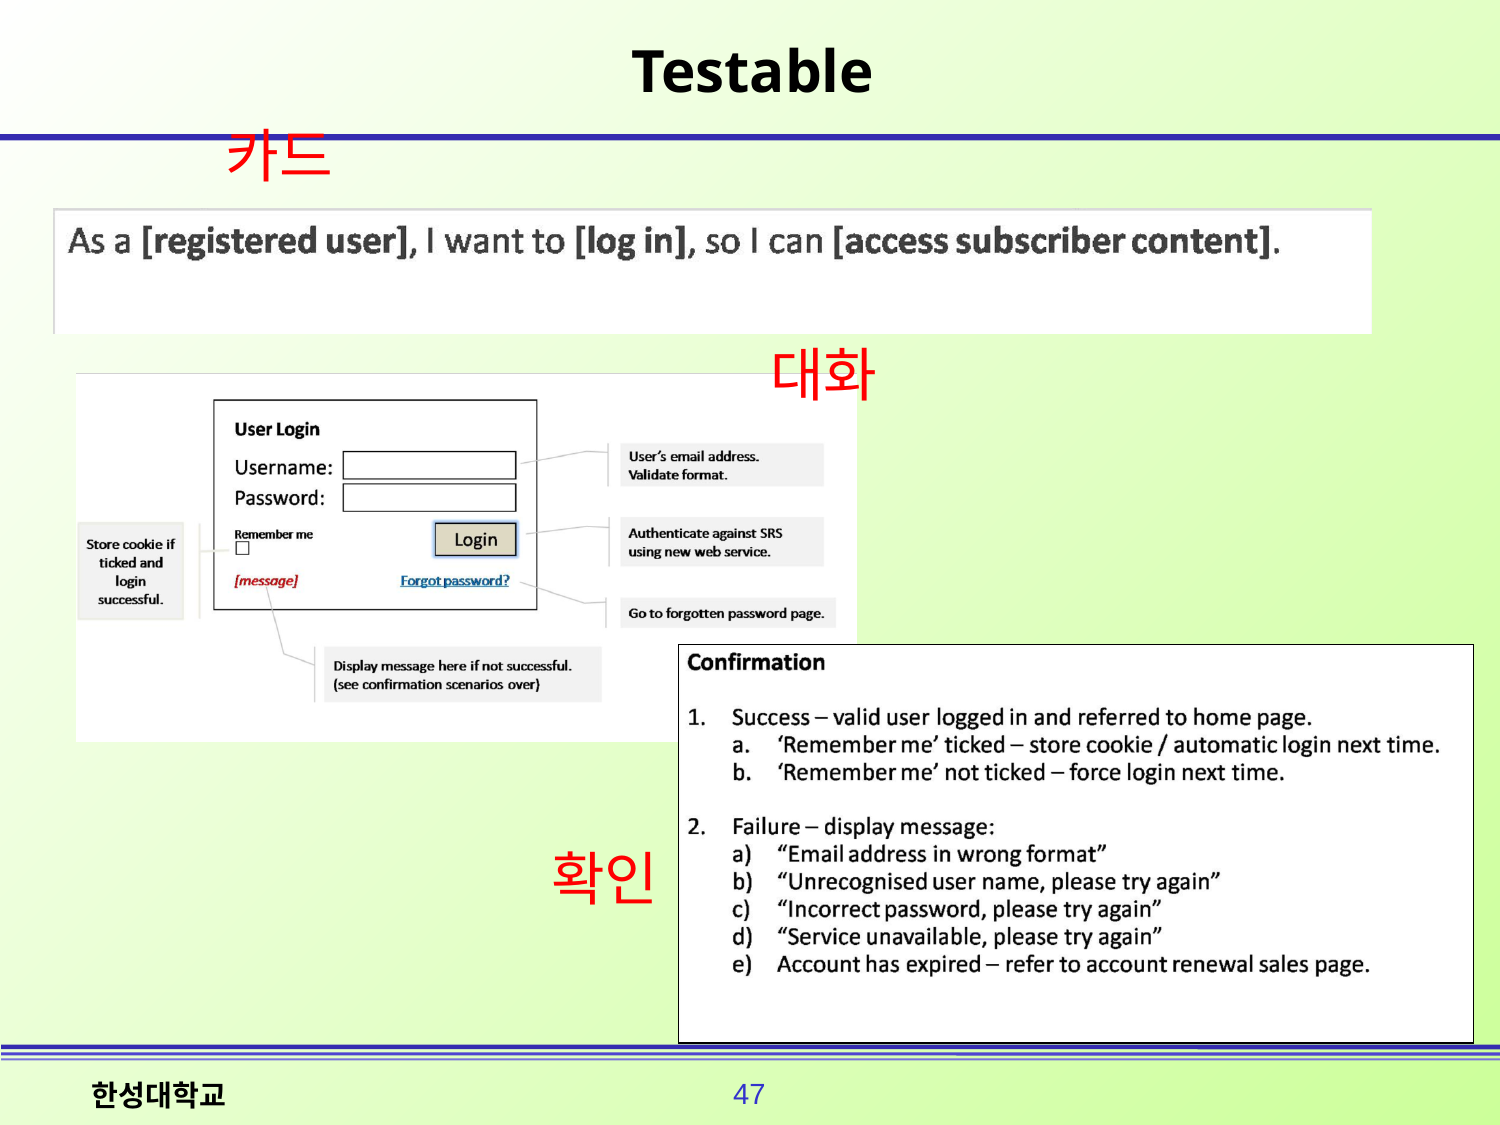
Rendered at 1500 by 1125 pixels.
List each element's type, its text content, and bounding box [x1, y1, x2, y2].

text_box 카드 [210, 112, 348, 197]
text_box 확인 [536, 834, 673, 919]
text_box 대화 [755, 343, 893, 416]
picture [76, 373, 1473, 1043]
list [52, 207, 1372, 334]
title Testable [371, 42, 1134, 97]
